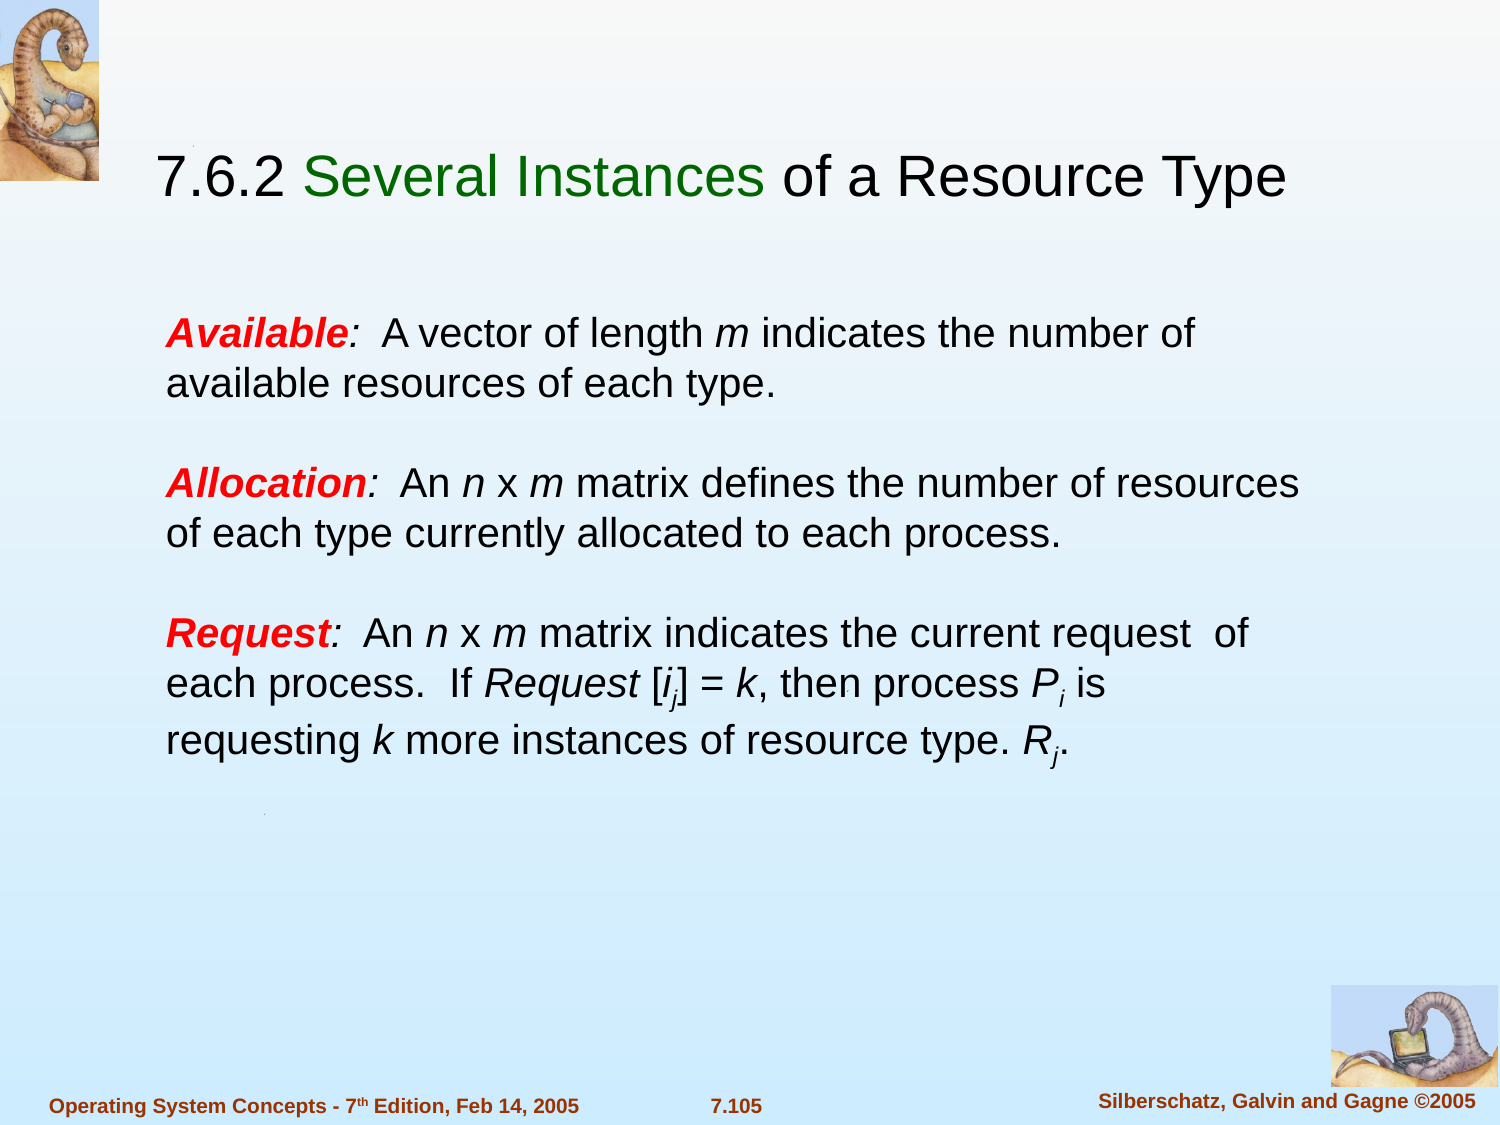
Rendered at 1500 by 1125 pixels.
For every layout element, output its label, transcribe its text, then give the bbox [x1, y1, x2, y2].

title 7.6.2 Several Instances of a Resource Type [140, 120, 1416, 216]
list Available: A vector of length m indicates the number of available resources of each type. Allocation: An n x m matrix defines the number of resources of each type currently allocated to each process. Request: An n x m matrix indicates the current request of each process. If Request [ij] = k, then process Pi is requesting k more instances of resource type. Rj. [150, 297, 1318, 921]
picture [1331, 985, 1498, 1087]
picture [0, 0, 99, 181]
